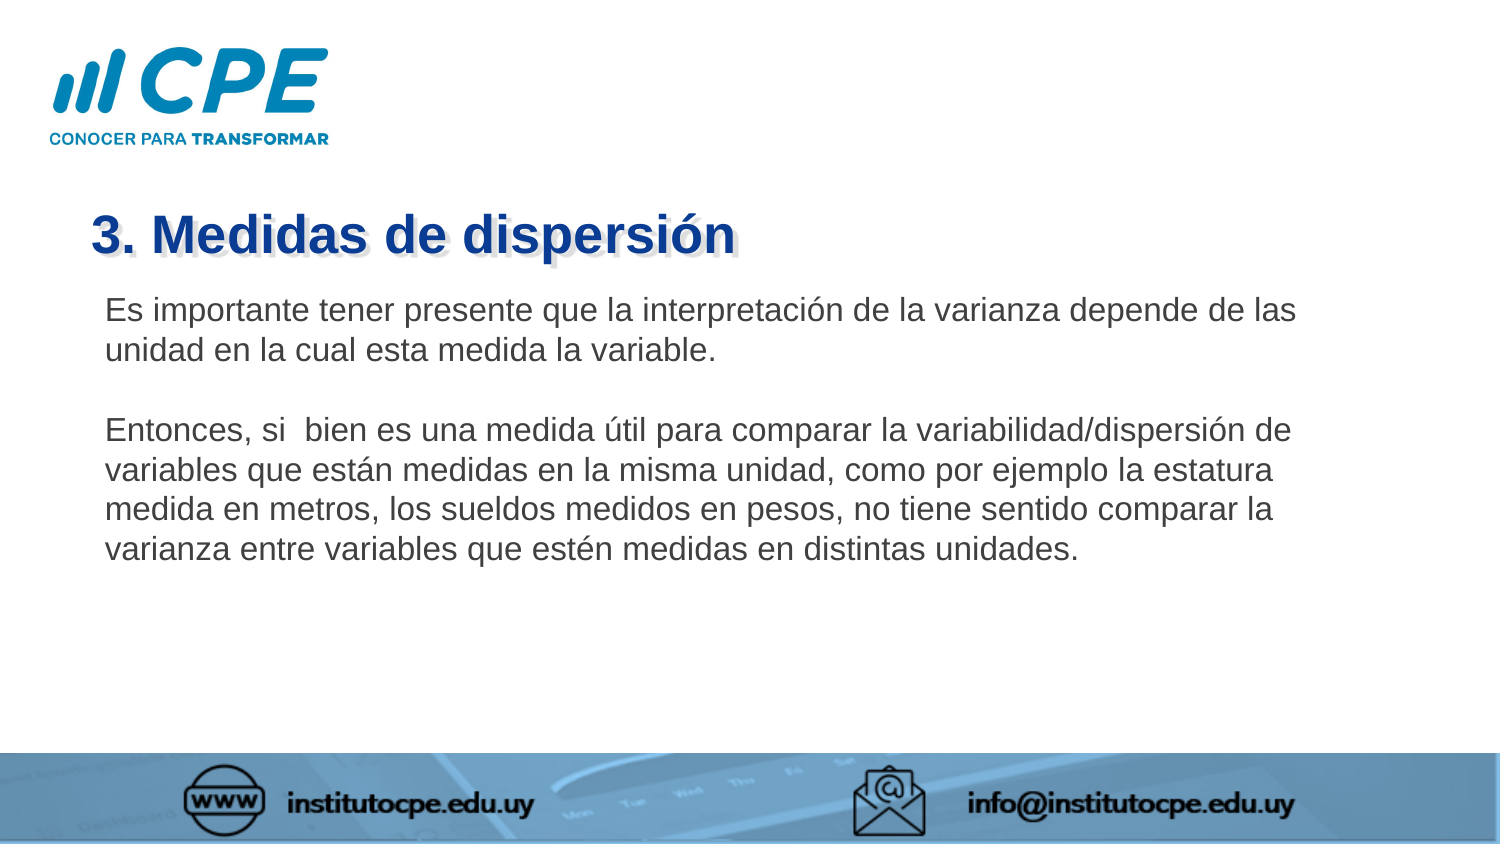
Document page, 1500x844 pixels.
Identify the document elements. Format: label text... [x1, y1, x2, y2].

picture [40, 4, 335, 189]
picture [0, 753, 1500, 844]
text_box Es importante tener presente que la interpretación de la varianza depende de las unidad en la cual esta medida la variable. Entonces, si bien es una medida útil para comparar la variabilidad/dispersión de variables que están medidas en la misma unidad, como por ejemplo la estatura medida en metros, los sueldos medidos en pesos, no tiene sentido comparar la varianza entre variables que estén medidas en distintas unidades. [89, 280, 1365, 751]
text_box 3. Medidas de dispersión [45, 192, 784, 292]
